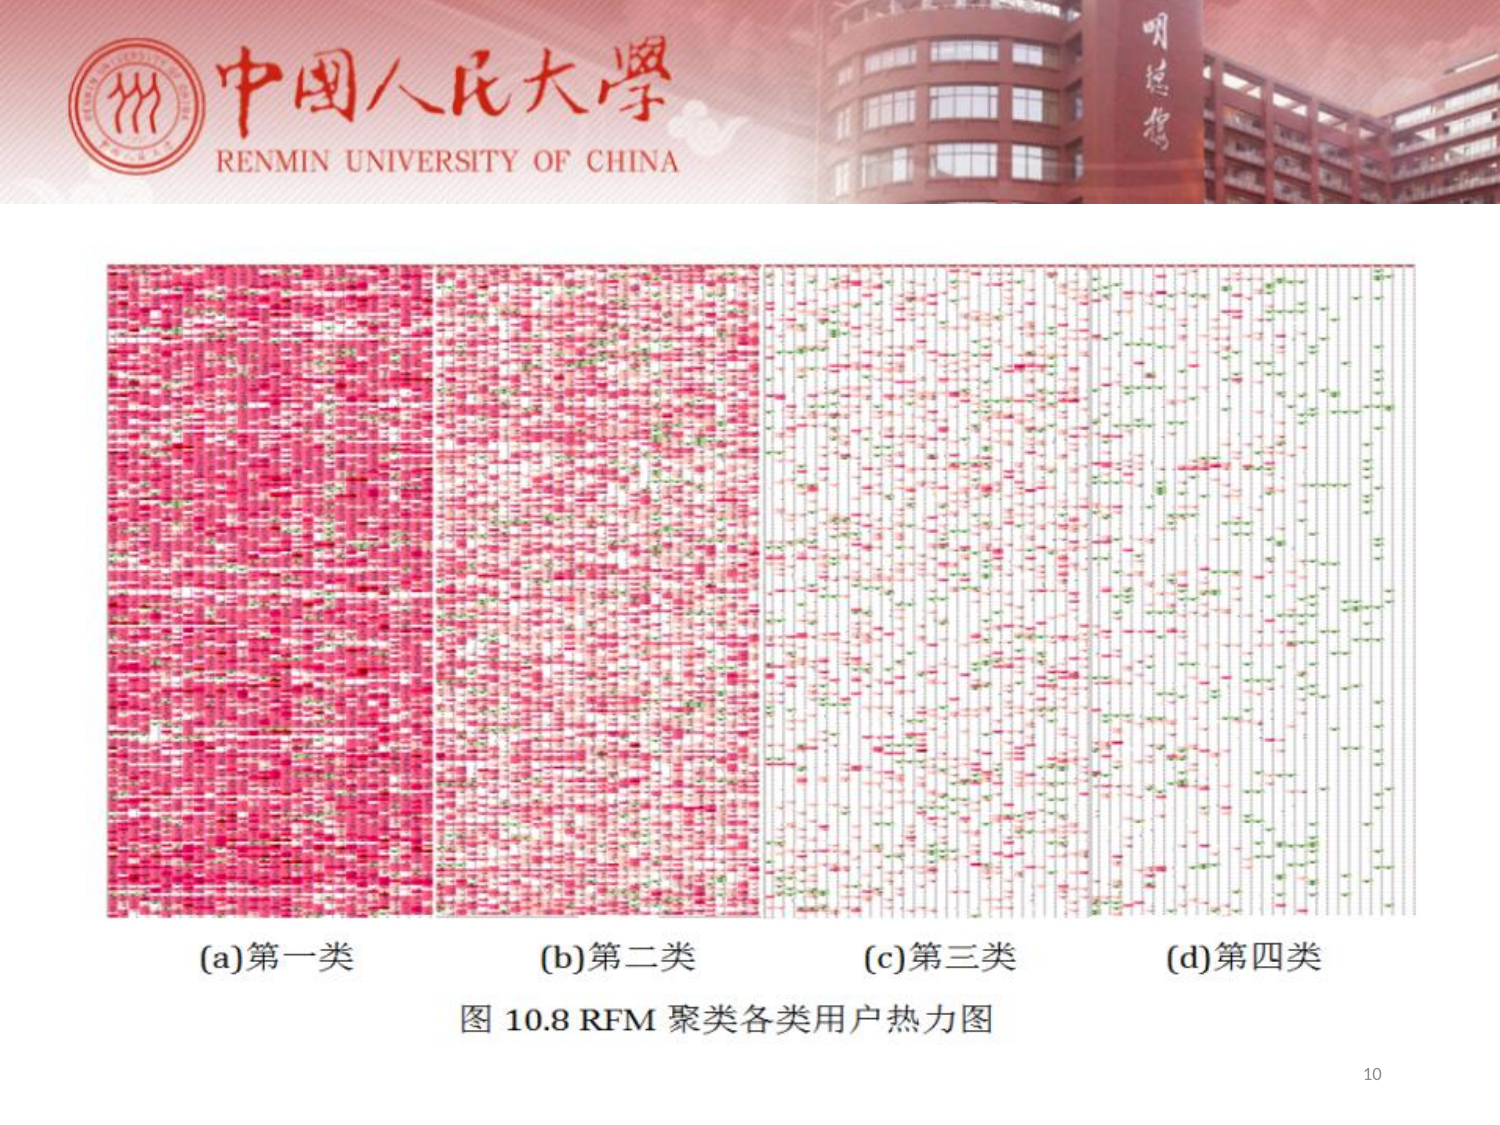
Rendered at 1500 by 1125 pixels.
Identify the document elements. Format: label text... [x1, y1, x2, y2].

picture [86, 246, 1438, 1054]
picture [0, 0, 1500, 204]
slide_number 10 [1059, 1054, 1397, 1103]
